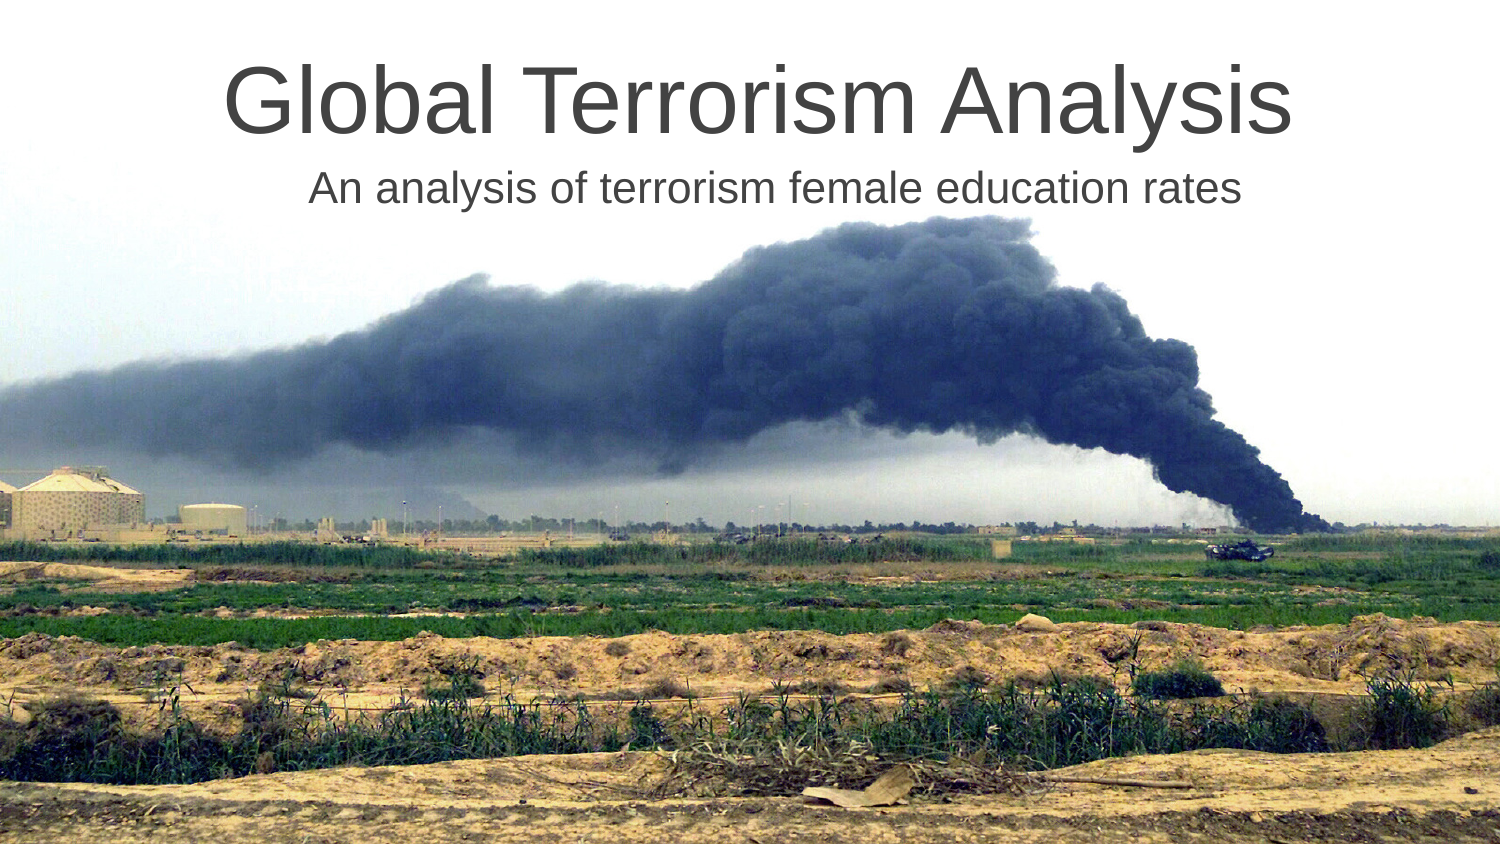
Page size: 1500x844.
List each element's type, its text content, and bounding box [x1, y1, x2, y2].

subtitle An analysis of terrorism female education rates [88, 147, 1466, 299]
title Global Terrorism Analysis [128, 30, 1391, 147]
picture [0, 0, 1500, 844]
